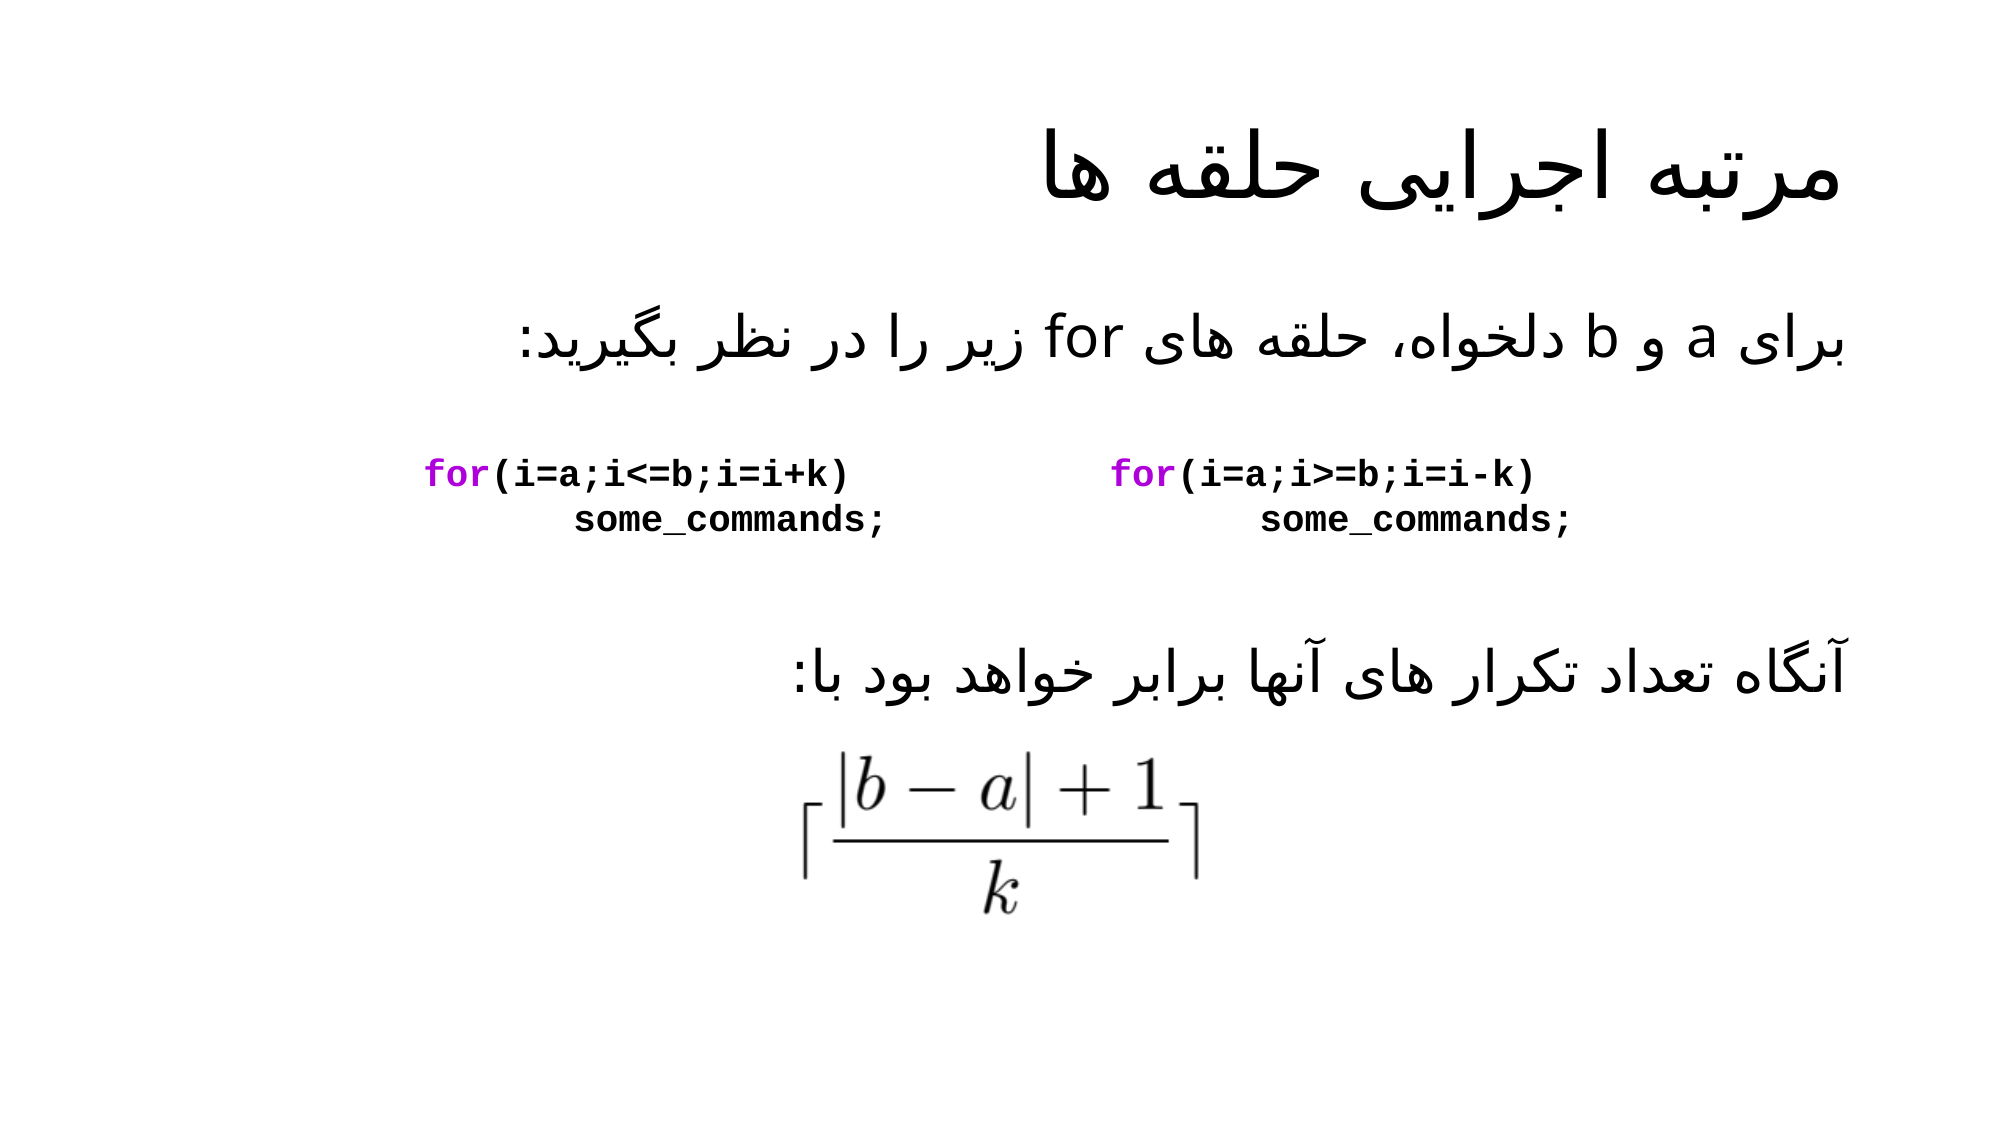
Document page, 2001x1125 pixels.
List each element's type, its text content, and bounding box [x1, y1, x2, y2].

text_box for(i=a;i>=b;i=i-k) some_commands; [1094, 441, 1594, 547]
text_box for(i=a;i<=b;i=i+k) some_commands; [408, 441, 904, 547]
list برای a و b دلخواه، حلقه های for زیر را در نظر بگیرید: آنگاه تعداد تکرار های آنها برابر خواهد بود با: [137, 299, 1863, 1014]
picture [800, 747, 1199, 915]
title مرتبه اجرایی حلقه ها [137, 59, 1863, 278]
